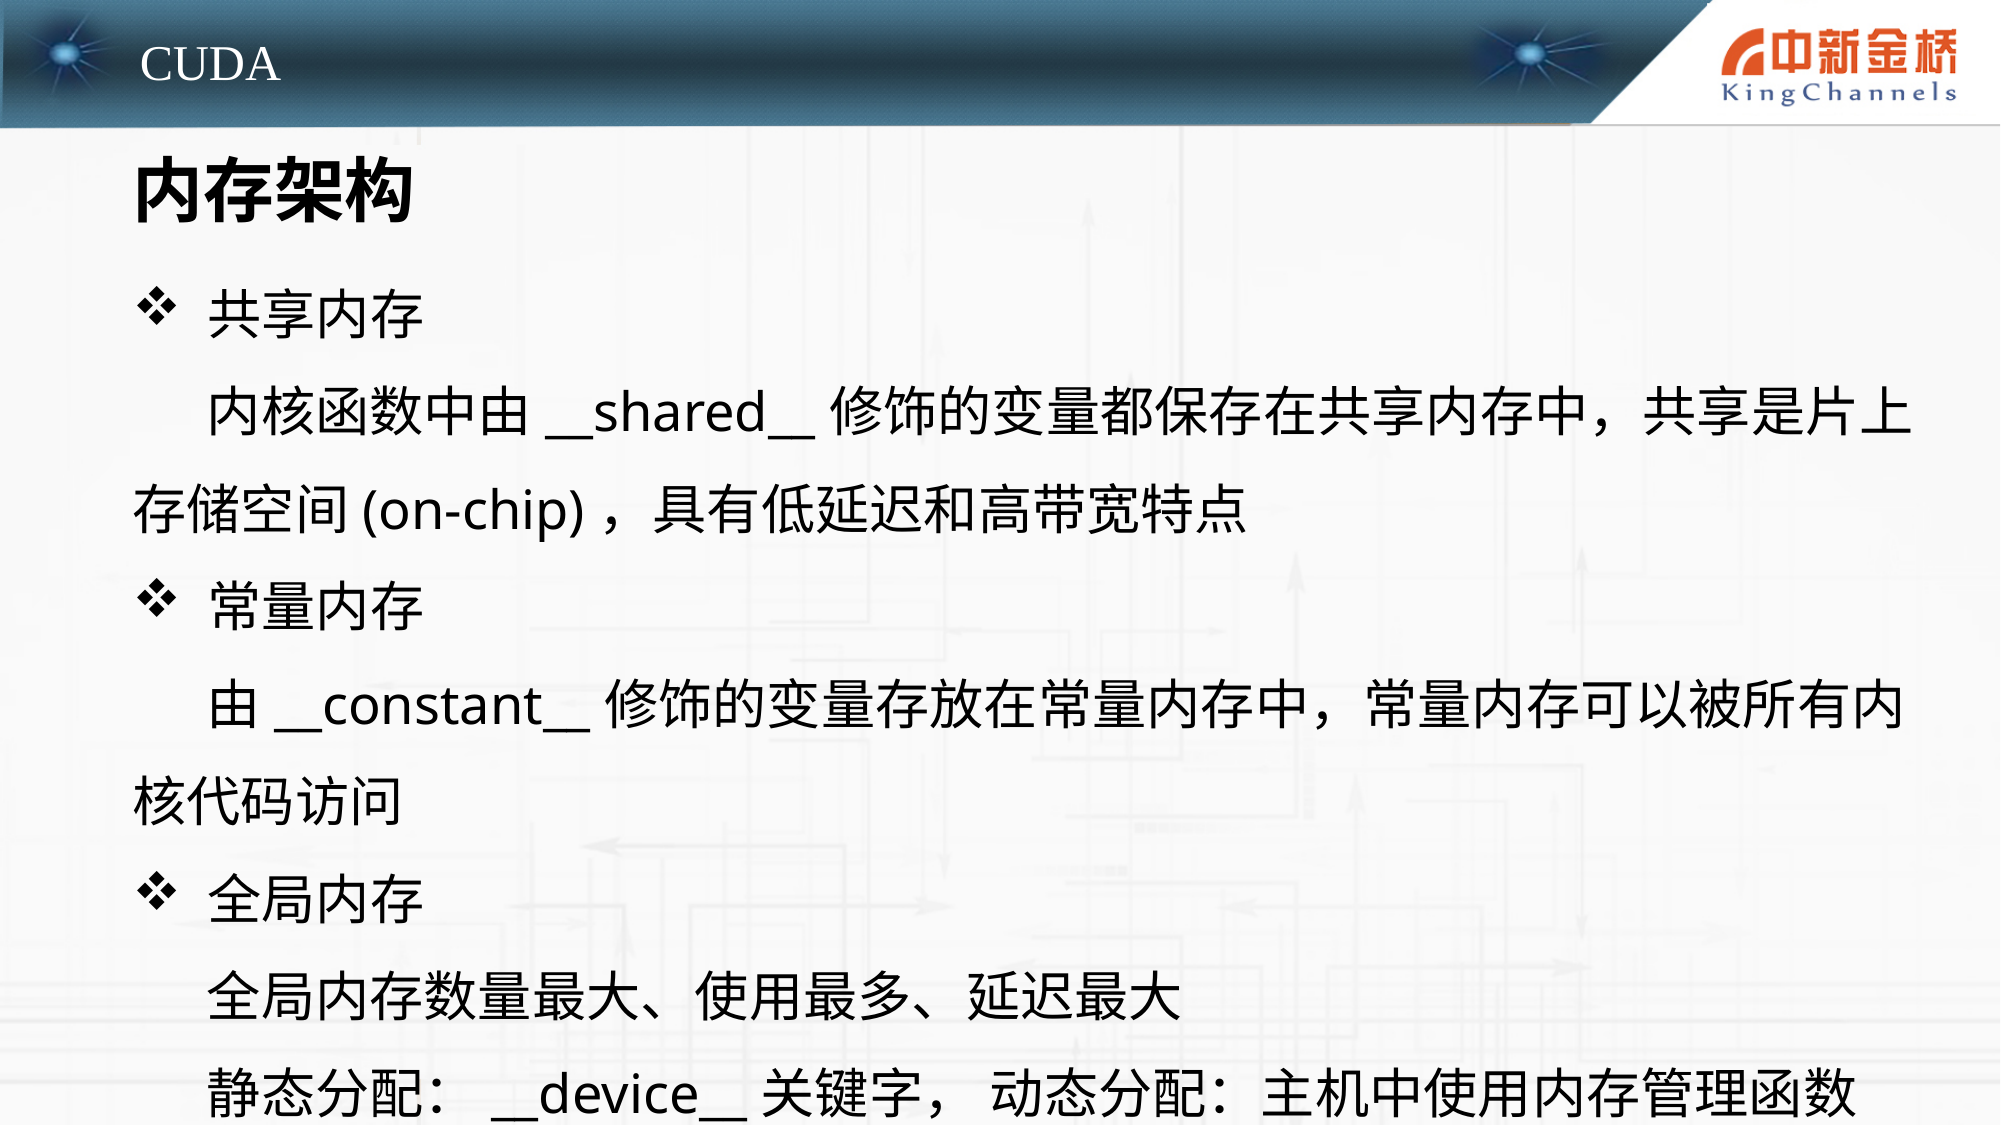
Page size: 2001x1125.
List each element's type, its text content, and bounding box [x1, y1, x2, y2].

text_box 共享内存 内核函数中由__shared__修饰的变量都保存在共享内存中，共享是片上存储空间(on-chip)，具有低延迟和高带宽特点 常量内存 由__constant__修饰的变量存放在常量内存中，常量内存可以被所有内核代码访问 全局内存 全局内存数量最大、使用最多、延迟最大 静态分配：__device__关键字， 动态分配：主机中使用内存管理函数 [117, 240, 1950, 1125]
text_box 内存架构 [117, 138, 1898, 238]
picture [0, 0, 2001, 1125]
